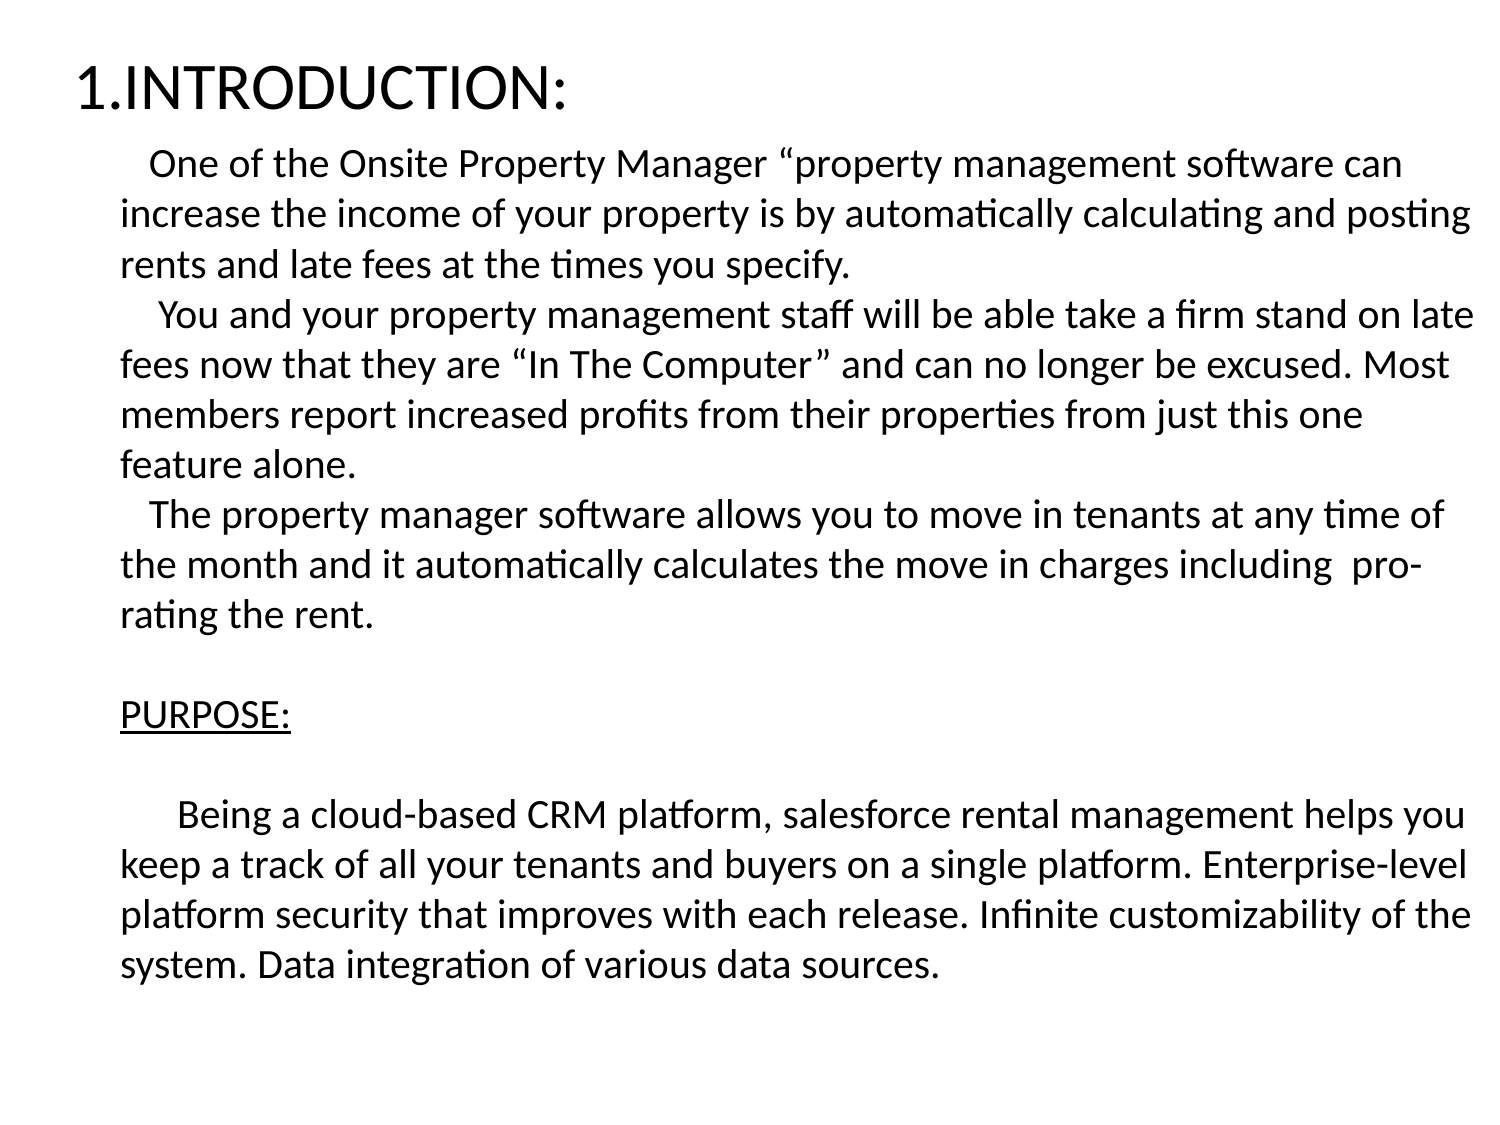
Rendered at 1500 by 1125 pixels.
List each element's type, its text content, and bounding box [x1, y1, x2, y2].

text_box 1.INTRODUCTION: [58, 35, 1313, 130]
text_box One of the Onsite Property Manager “property management software can increase the income of your property is by automatically calculating and posting rents and late fees at the times you specify. You and your property management staff will be able take a firm stand on late fees now that they are “In The Computer” and can no longer be excused. Most members report increased profits from their properties from just this one feature alone. The property manager software allows you to move in tenants at any time of the month and it automatically calculates the move in charges including pro-rating the rent. PURPOSE: Being a cloud-based CRM platform, salesforce rental management helps you keep a track of all your tenants and buyers on a single platform. Enterprise-level platform security that improves with each release. Infinite customizability of the system. Data integration of various data sources. [105, 128, 1500, 1125]
